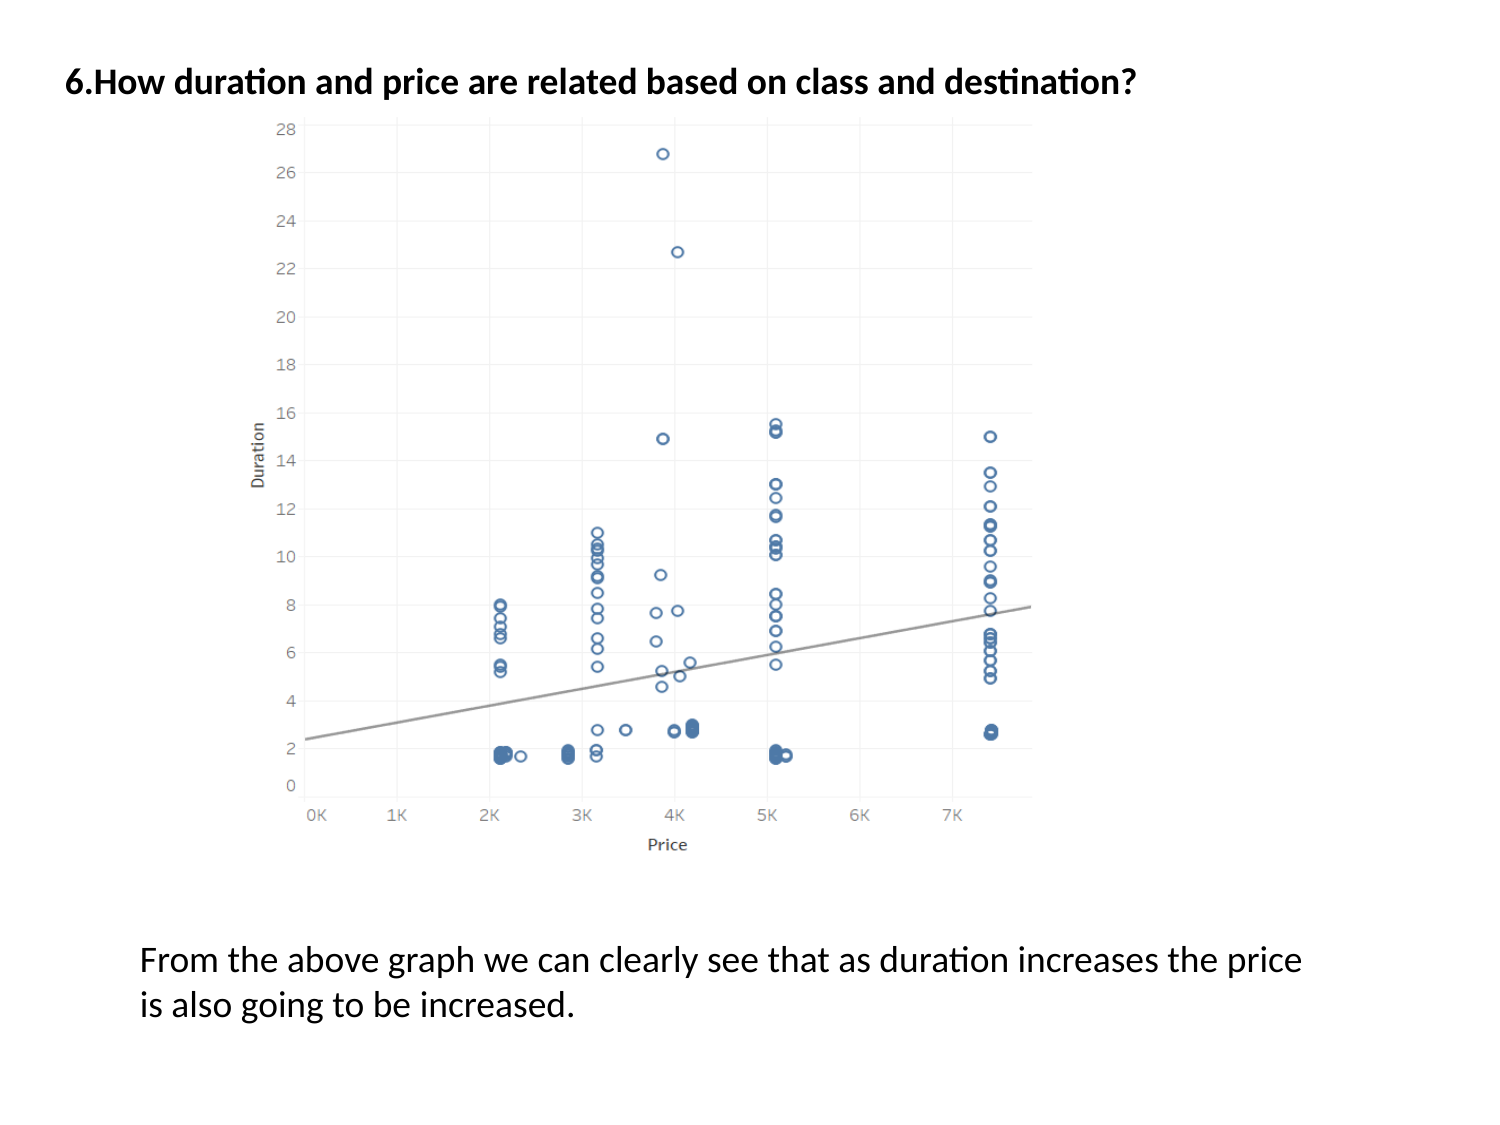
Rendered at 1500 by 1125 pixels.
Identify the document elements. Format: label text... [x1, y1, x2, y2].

text_box From the above graph we can clearly see that as duration increases the price is also going to be increased. [124, 927, 1325, 1033]
picture [234, 115, 1363, 863]
text_box 6.How duration and price are related based on class and destination? [50, 49, 1500, 110]
